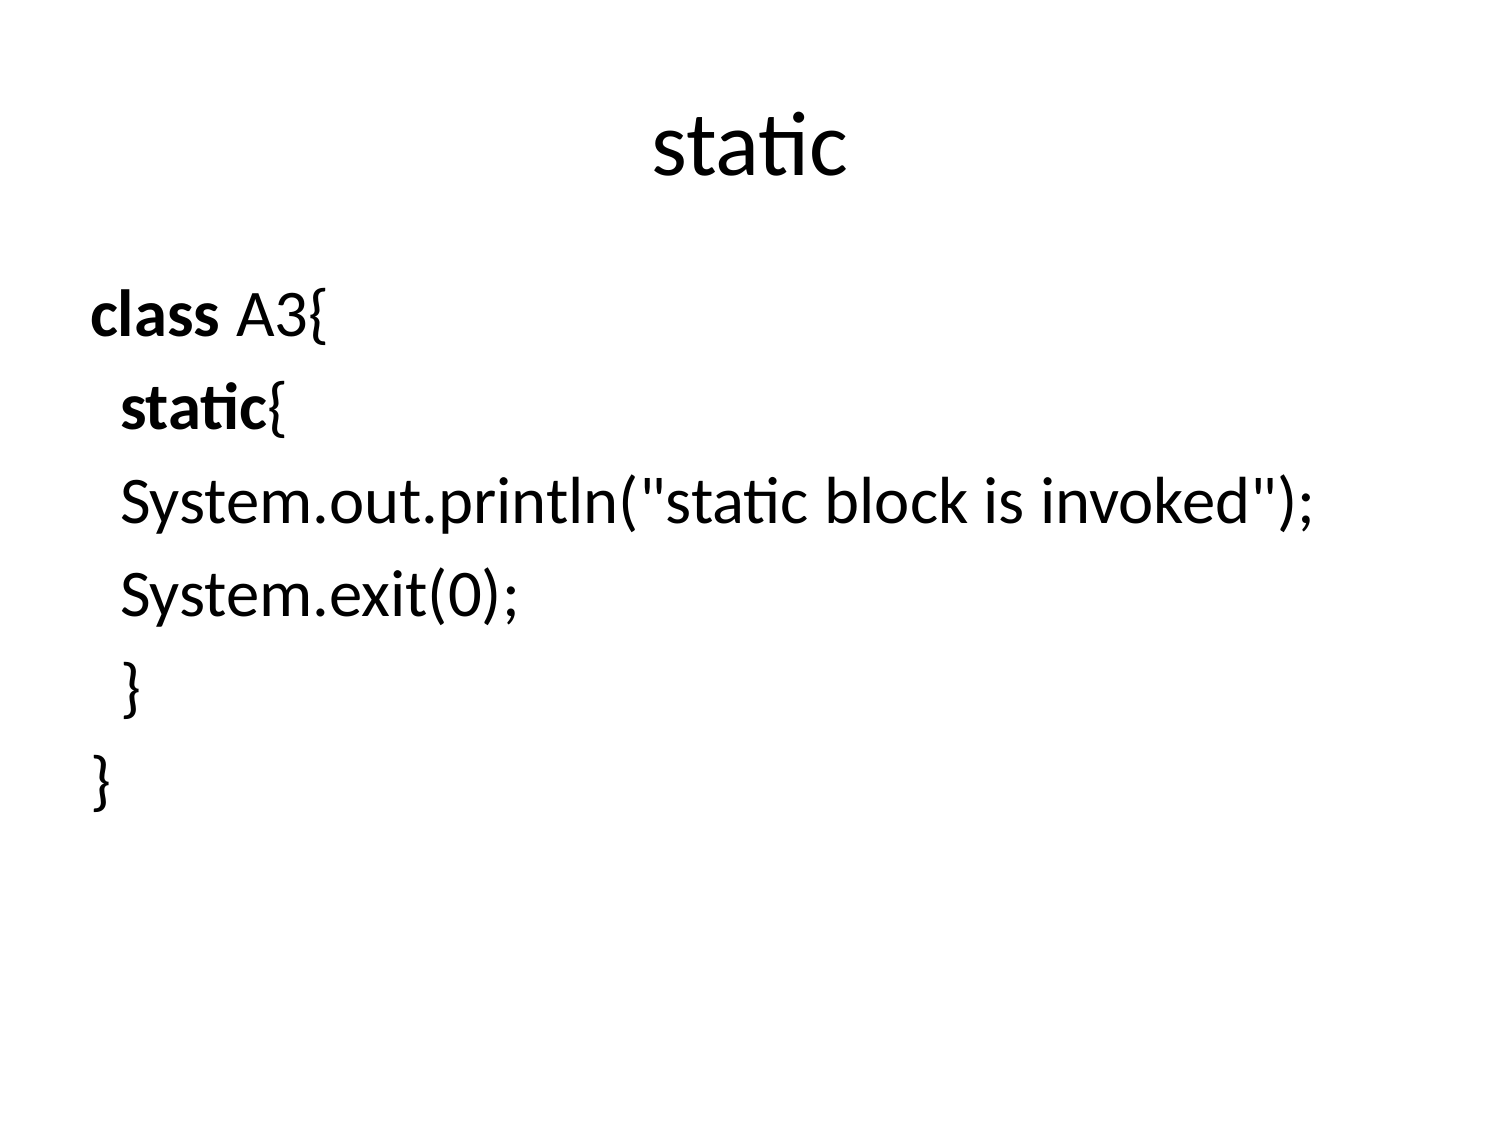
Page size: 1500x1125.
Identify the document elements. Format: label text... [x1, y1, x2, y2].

title static [75, 45, 1425, 233]
list class A3{ static{ System.out.println("static block is invoked"); System.exit(0); } } [75, 262, 1425, 1005]
